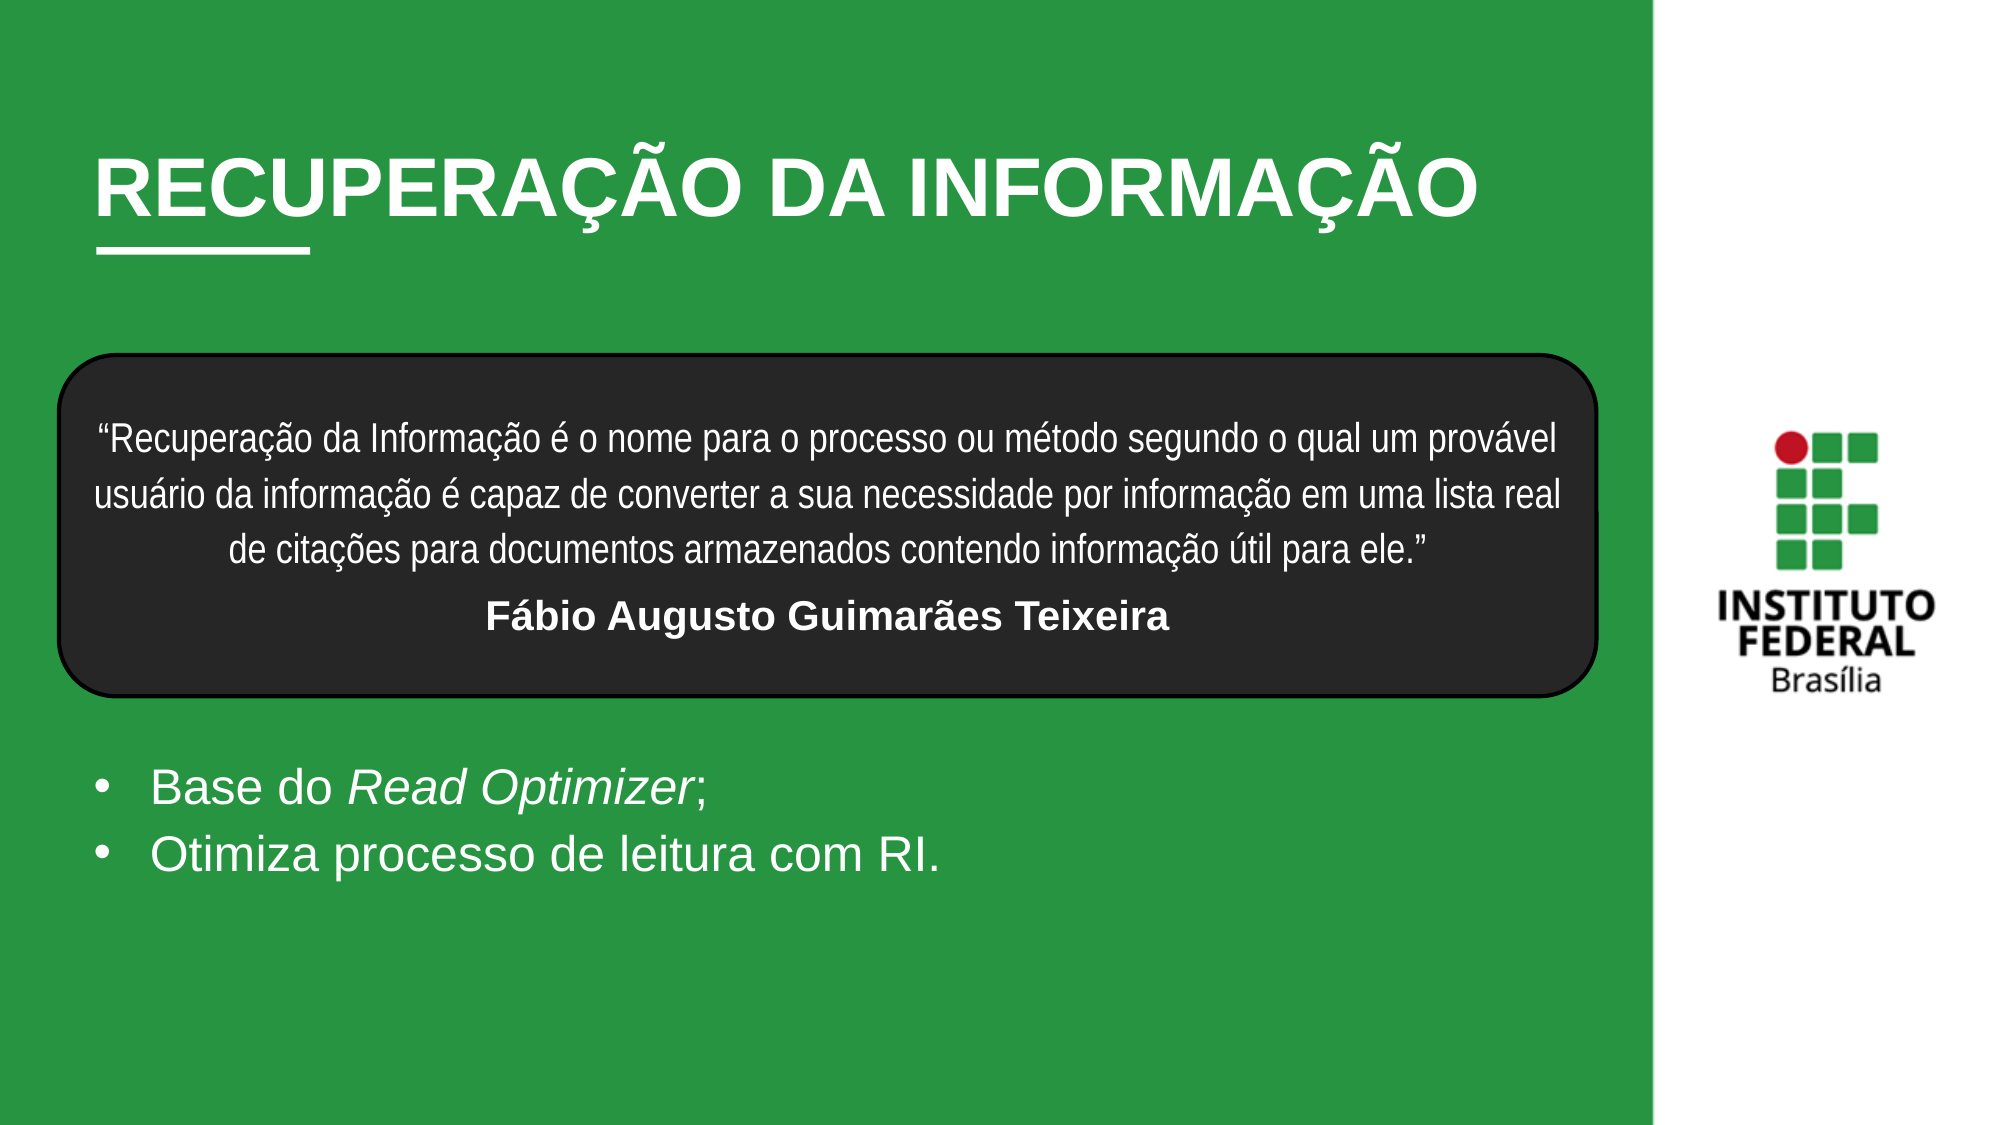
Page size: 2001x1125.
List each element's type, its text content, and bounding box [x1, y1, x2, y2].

list “Recuperação da Informação é o nome para o processo ou método segundo o qual um provável usuário da informação é capaz de converter a sua necessidade por informação em uma lista real de citações para documentos armazenados contendo informação útil para ele.” Fábio Augusto Guimarães Teixeira Base do Read Optimizer; Otimiza processo de leitura com RI. [78, 398, 1577, 1125]
text_box [56, 352, 1599, 685]
title RECUPERAÇÃO DA INFORMAÇÃO [78, 81, 1577, 299]
picture [0, 0, 2000, 1125]
